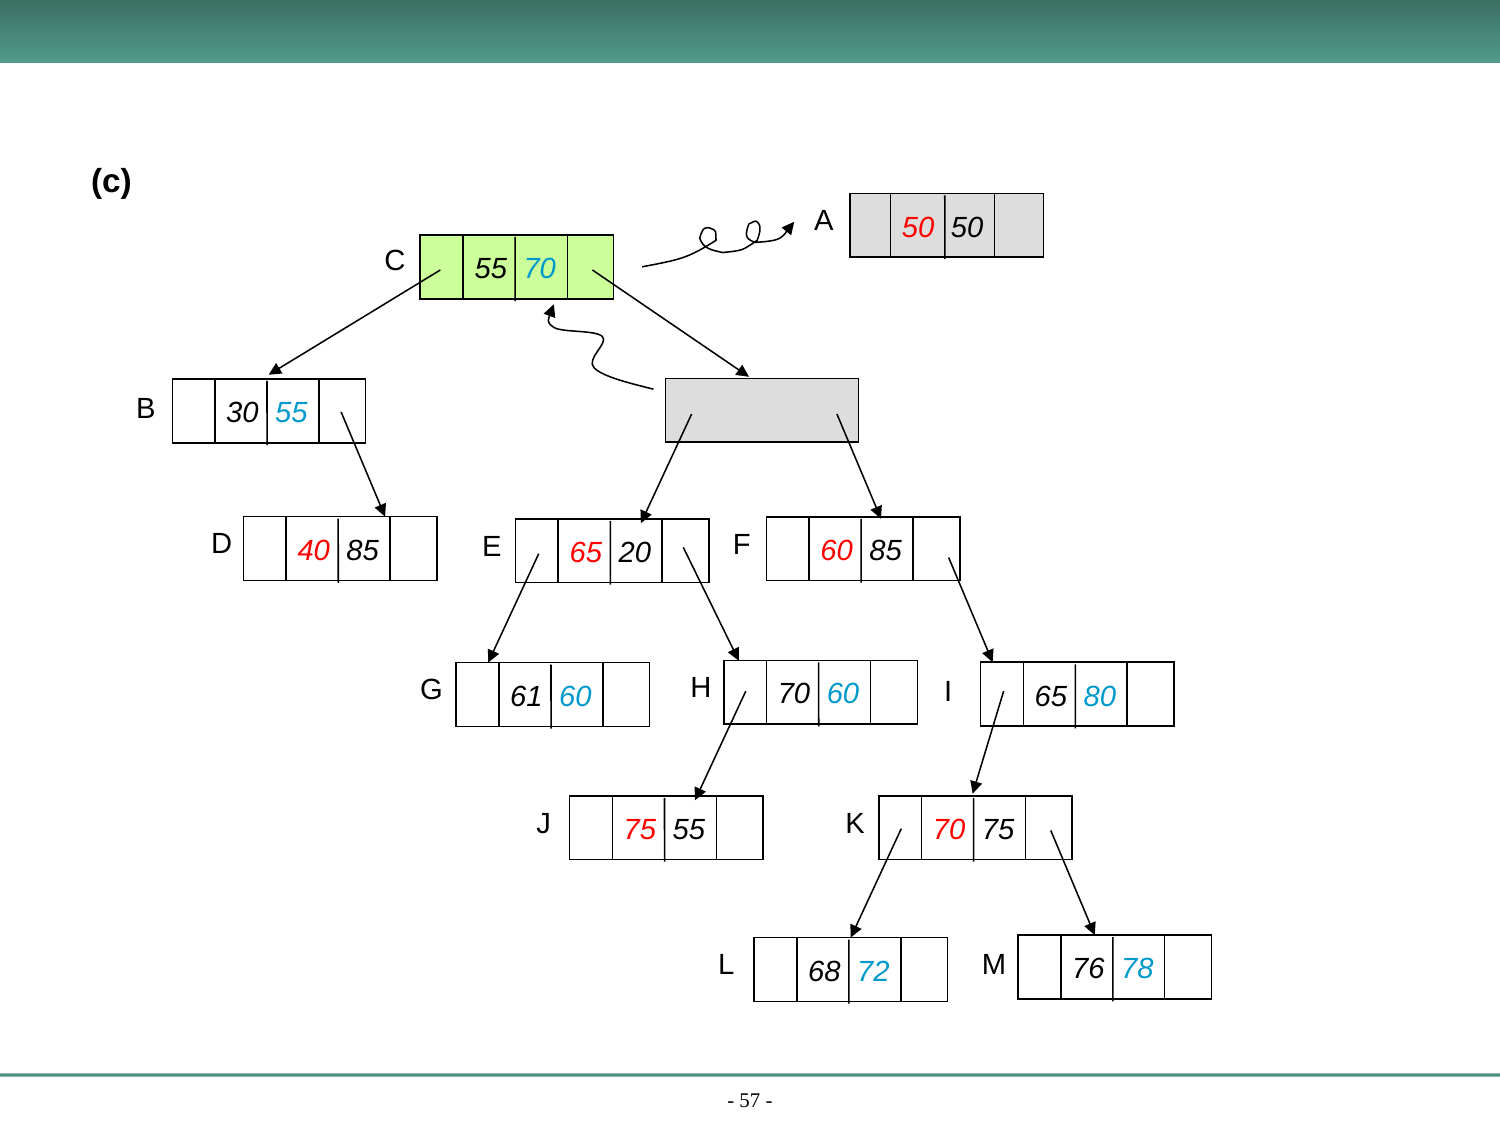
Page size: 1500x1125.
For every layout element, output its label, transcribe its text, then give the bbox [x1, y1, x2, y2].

text_box L [703, 938, 750, 988]
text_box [196, 411, 437, 583]
text_box 55 70 [463, 235, 568, 299]
text_box [642, 221, 795, 267]
text_box [995, 193, 1044, 258]
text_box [717, 414, 960, 583]
text_box [850, 193, 890, 258]
text_box [665, 378, 859, 443]
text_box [405, 553, 650, 729]
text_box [467, 413, 710, 585]
text_box A [799, 193, 849, 244]
text_box [568, 235, 614, 299]
text_box [420, 235, 463, 299]
text_box K [830, 796, 878, 847]
text_box B [121, 381, 171, 432]
text_box [543, 304, 654, 390]
text_box [592, 269, 749, 377]
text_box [723, 660, 918, 727]
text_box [1018, 935, 1212, 1002]
text_box H [675, 661, 723, 691]
text_box [1063, 862, 1096, 934]
text_box [268, 269, 441, 375]
text_box (c) [76, 151, 174, 207]
text_box C [369, 233, 421, 284]
text_box [850, 862, 886, 937]
text_box [701, 585, 739, 660]
text_box [970, 729, 993, 794]
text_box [878, 796, 1073, 862]
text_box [172, 378, 366, 445]
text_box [754, 937, 948, 1004]
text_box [929, 557, 1174, 729]
text_box M [967, 937, 1018, 988]
text_box 50 50 [890, 193, 995, 258]
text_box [521, 691, 764, 862]
